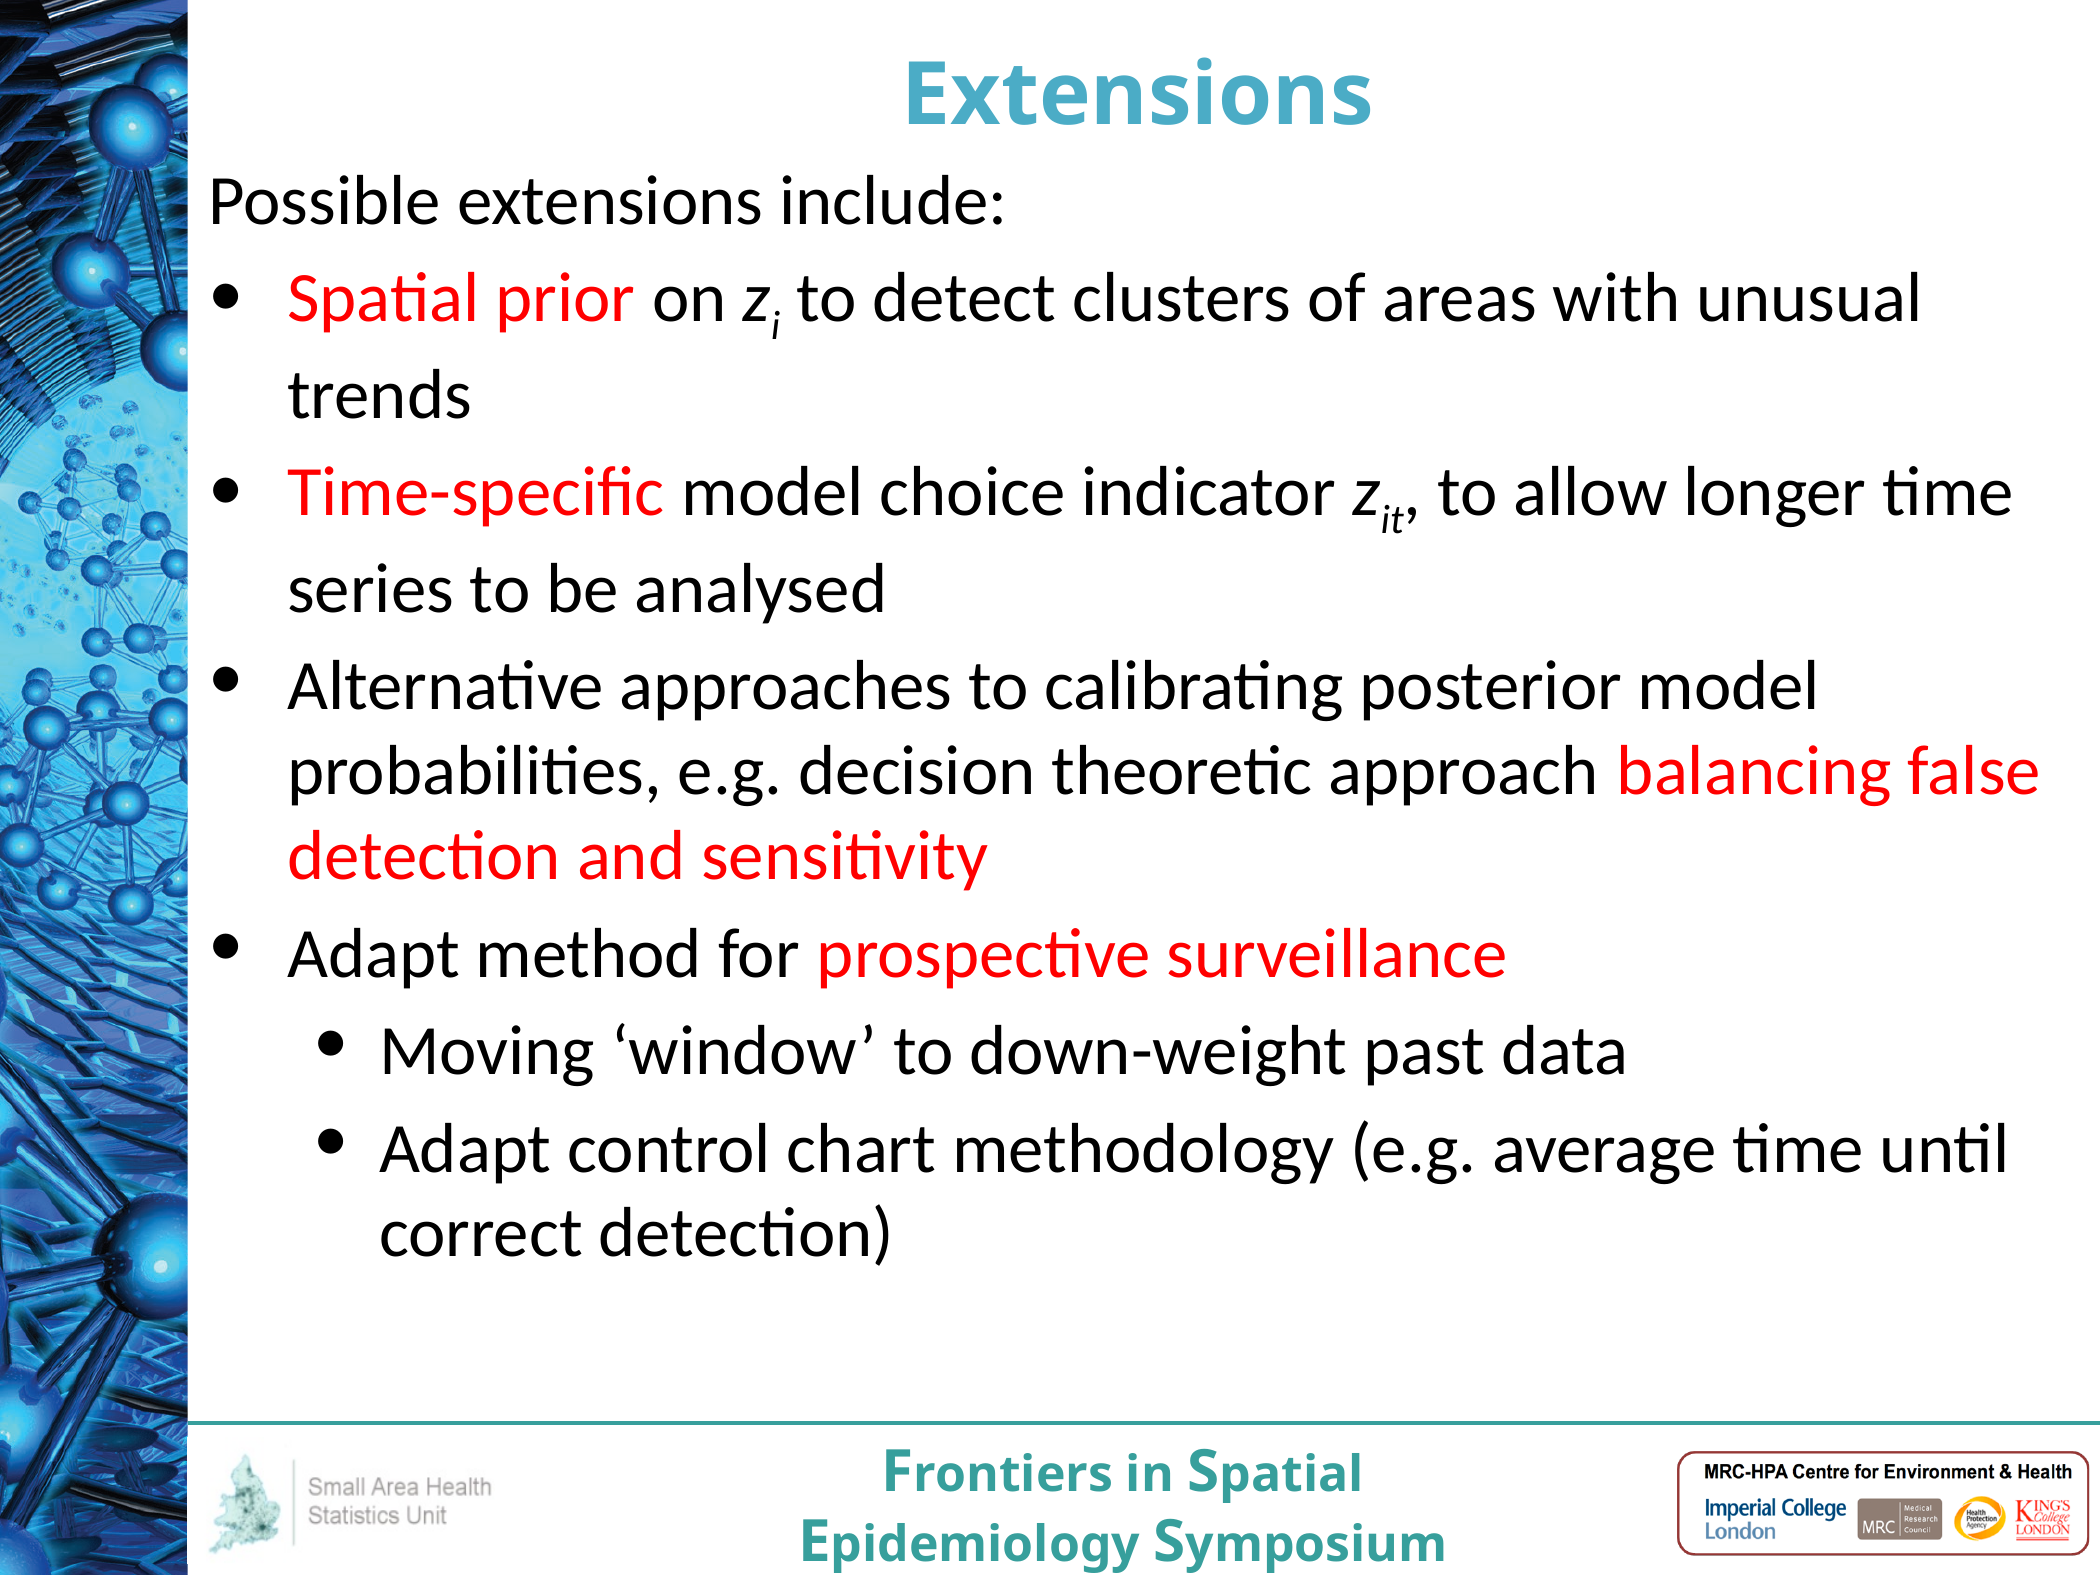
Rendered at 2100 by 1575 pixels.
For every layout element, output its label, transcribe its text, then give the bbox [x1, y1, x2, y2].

list Possible extensions include: Spatial prior on zi to detect clusters of areas with unusual trends Time-specific model choice indicator zit, to allow longer time series to be analysed Alternative approaches to calibrating posterior model probabilities, e.g. decision theoretic approach balancing false detection and sensitivity Adapt method for prospective surveillance Moving ‘window’ to down-weight past data Adapt control chart methodology (e.g. average time until correct detection) [187, 142, 2100, 1541]
picture [0, 0, 507, 1575]
title Extensions [206, 25, 2070, 142]
